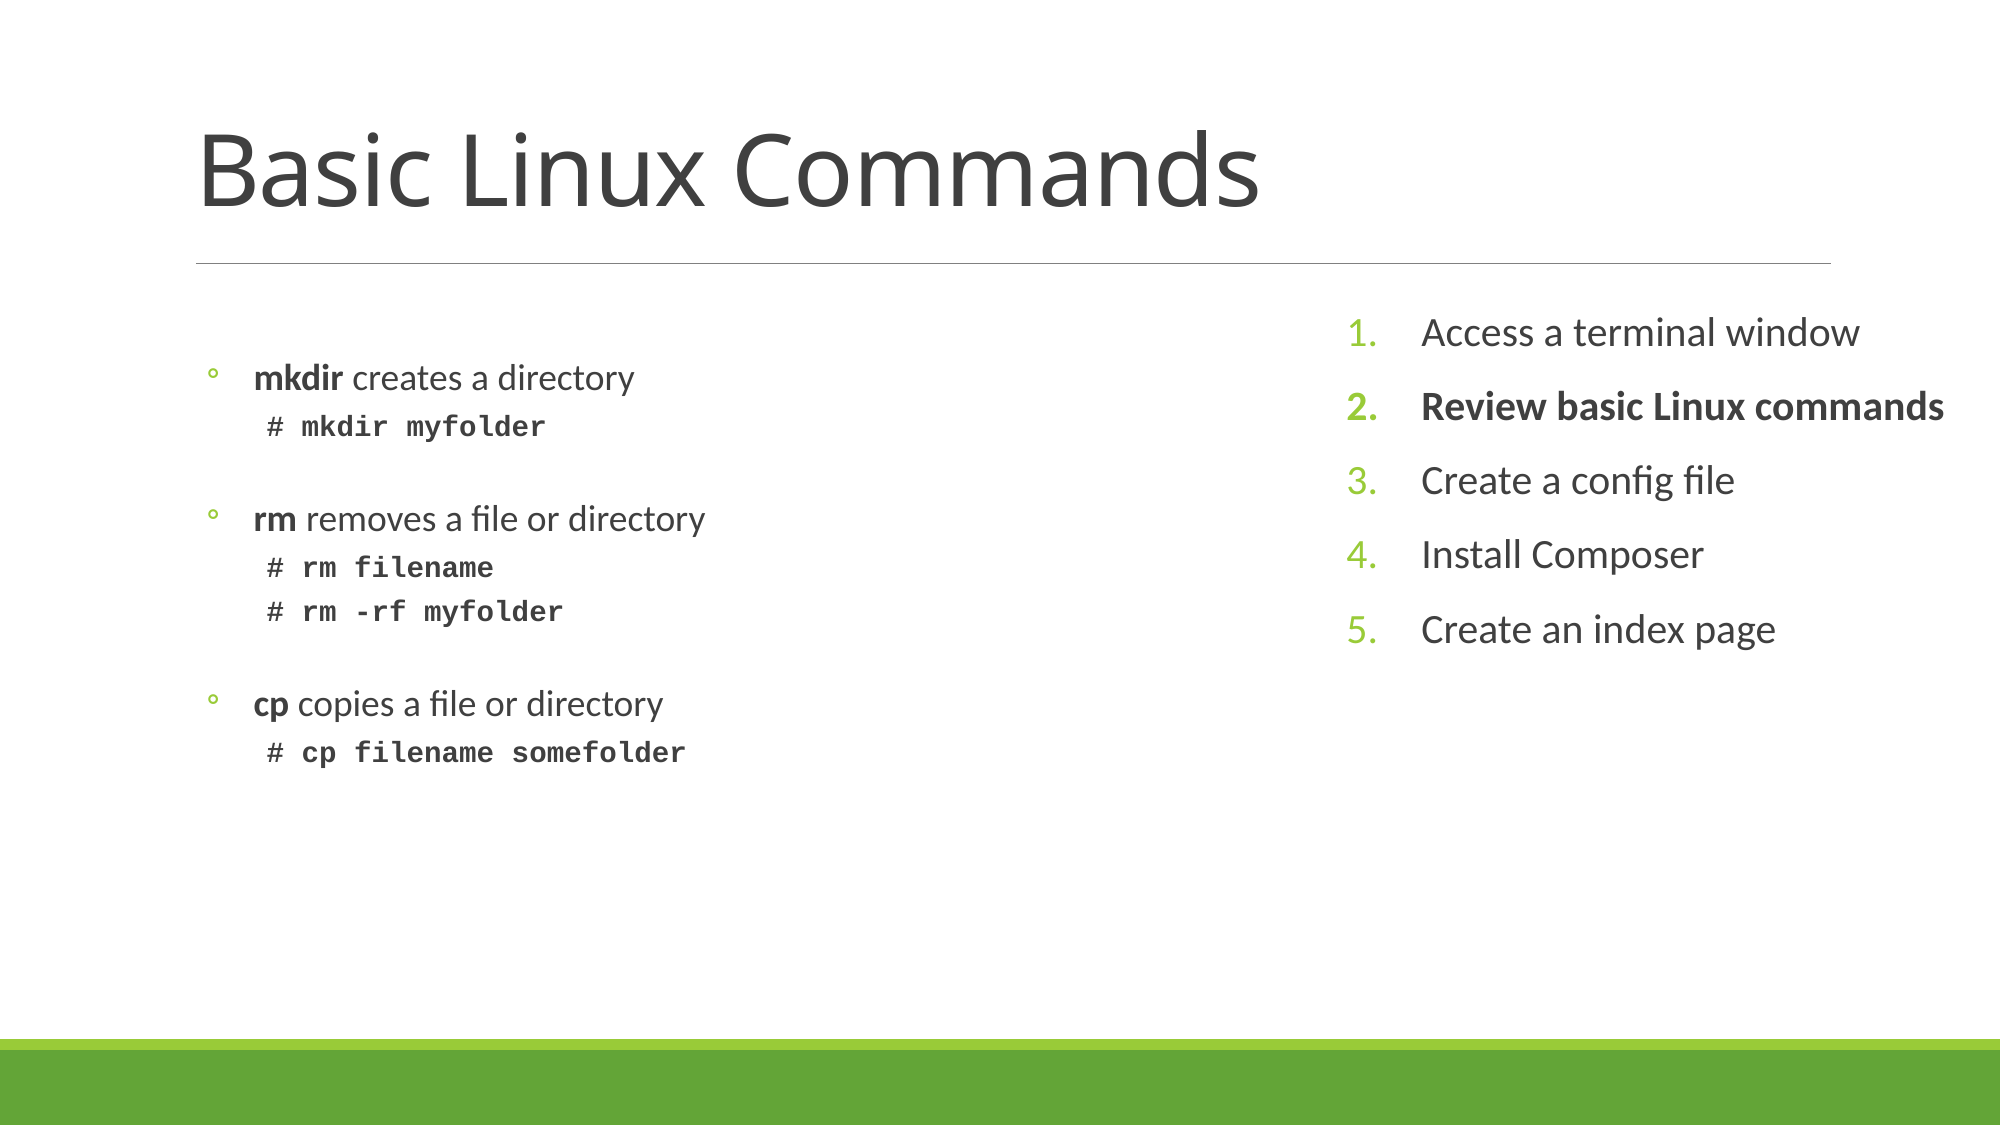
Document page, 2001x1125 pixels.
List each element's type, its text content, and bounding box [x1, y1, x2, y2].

title Basic Linux Commands [180, 47, 1830, 235]
text_box mkdir creates a directory # mkdir myfolder rm removes a file or directory # rm filename # rm -rf myfolder cp copies a file or directory # cp filename somefolder [158, 302, 1147, 1034]
text_box Access a terminal window Review basic Linux commands Create a config file Install Composer Create an index page [1346, 302, 1954, 963]
